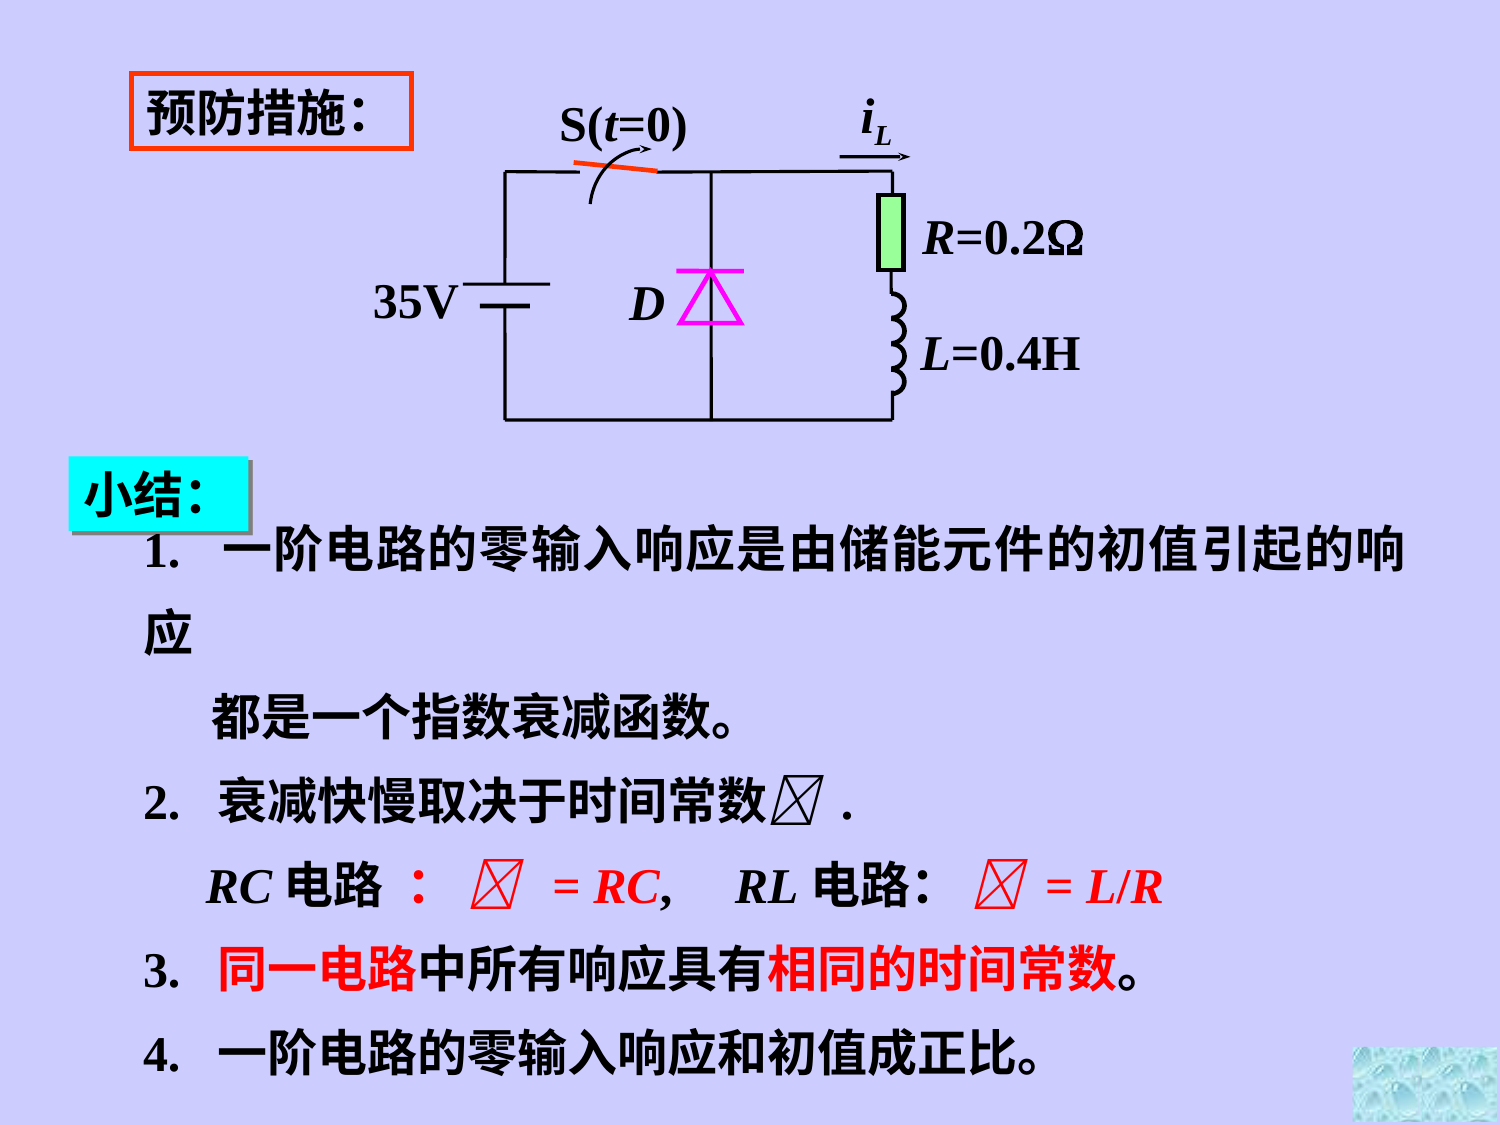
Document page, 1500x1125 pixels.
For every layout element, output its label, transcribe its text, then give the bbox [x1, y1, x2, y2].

text_box 预防措施： [131, 73, 412, 149]
text_box [1421, 1046, 1497, 1122]
text_box 小结： [68, 456, 249, 532]
text_box [1352, 1046, 1421, 1122]
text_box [357, 79, 1100, 421]
text_box 1. 一阶电路的零输入响应是由储能元件的初值引起的响应 都是一个指数衰减函数。 2. 衰减快慢取决于时间常数 . RC电路 ：  = RC, RL电路：  = L/R 3. 同一电路中所有响应具有相同的时间常数。 4. 一阶电路的零输入响应和初值成正比。 [128, 527, 1421, 1047]
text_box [613, 172, 744, 422]
